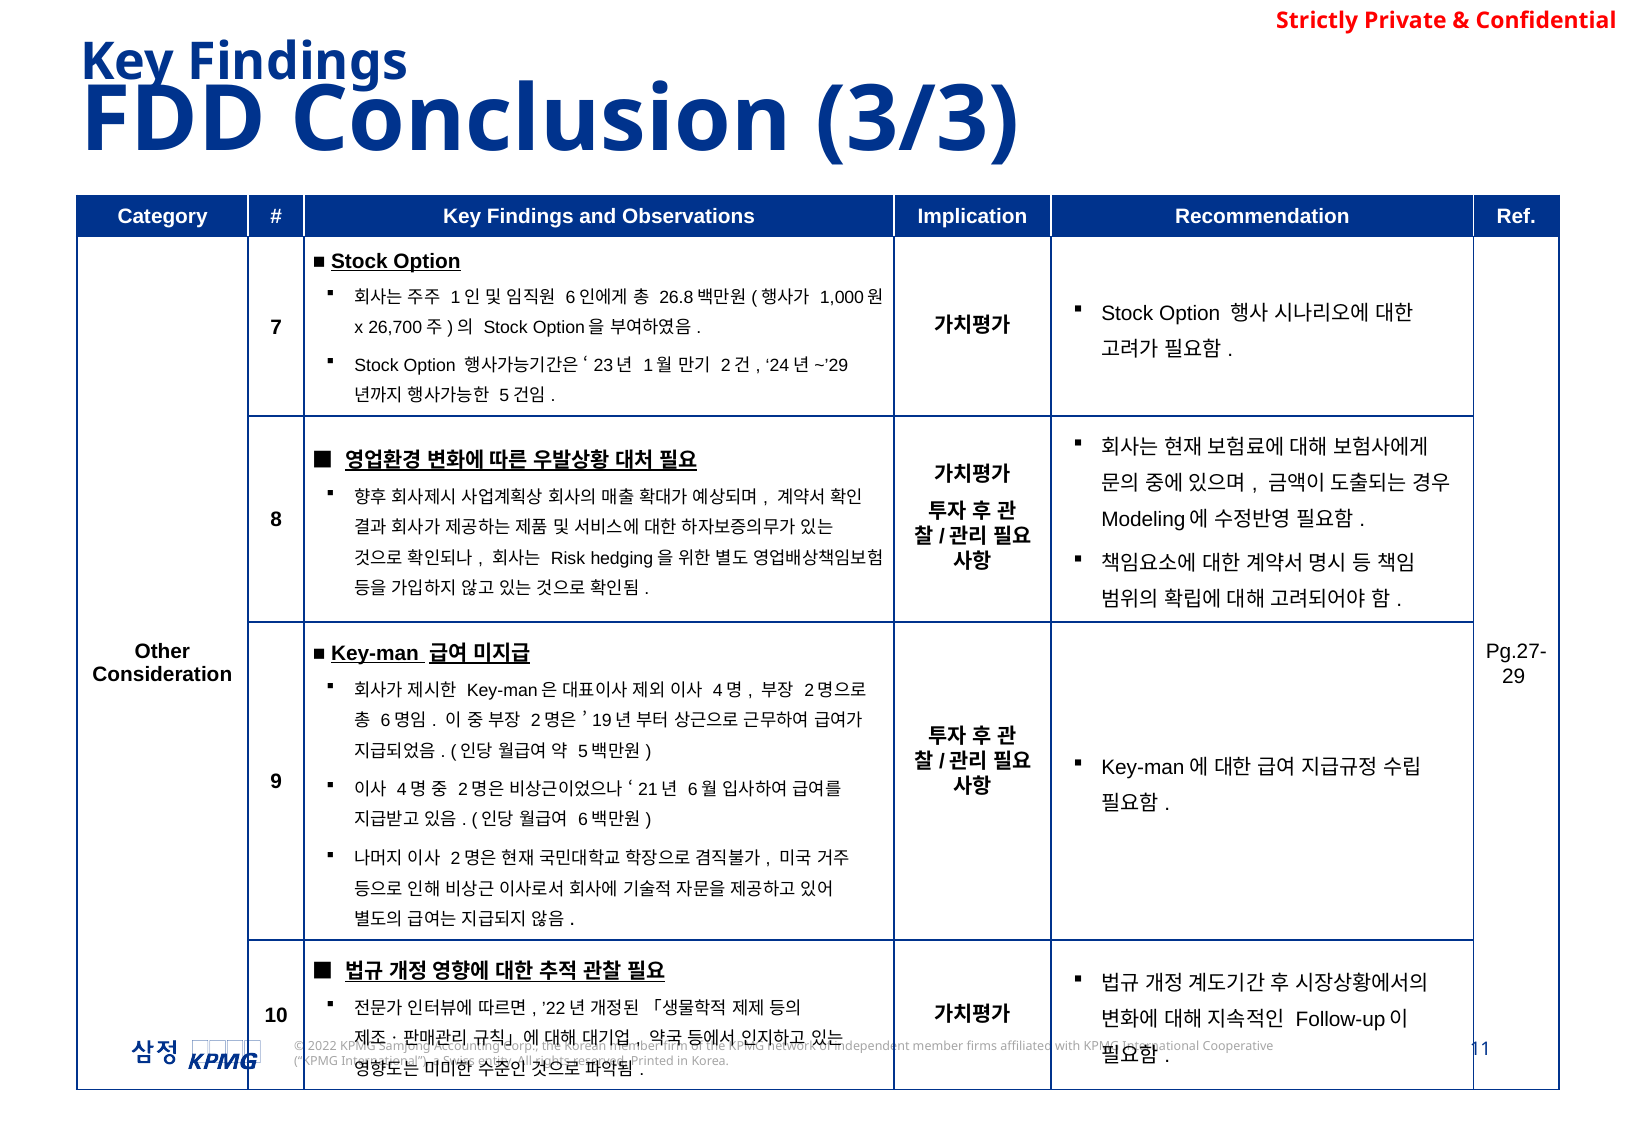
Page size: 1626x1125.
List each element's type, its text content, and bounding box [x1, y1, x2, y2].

table_cell 8 [249, 417, 303, 621]
table_cell Pg.27-29 [1474, 237, 1558, 1089]
table_cell 9 [249, 623, 303, 939]
table_cell 7 [249, 237, 303, 415]
table_cell Key-man에 대한 급여 지급규정 수립 필요함. [1052, 623, 1473, 939]
table_header Key Findings and Observations [305, 196, 893, 236]
table_cell ■ Stock Option 회사는 주주 1인 및 임직원 6인에게 총 26.8백만원(행사가 1,000원 x 26,700주)의 Stock Option을 부여하였음. Stock Option 행사가능기간은 ‘23년 1월 만기 2건, ‘24년~’29년까지 행사가능한 5건임. [305, 237, 893, 415]
table_header Ref. [1474, 196, 1558, 236]
table_cell 법규 개정 계도기간 후 시장상황에서의 변화에 대해 지속적인 Follow-up이 필요함. [1052, 941, 1473, 1089]
table_cell Stock Option 행사 시나리오에 대한 고려가 필요함. [1052, 237, 1473, 415]
table_cell Other Consideration [78, 237, 247, 1089]
table_header Implication [895, 196, 1050, 236]
table_header Recommendation [1052, 196, 1473, 236]
table_cell 가치평가 투자 후 관찰/관리 필요 사항 [895, 417, 1050, 621]
table_cell 투자 후 관찰/관리 필요 사항 [895, 623, 1050, 939]
table_cell ■ 법규 개정 영향에 대한 추적 관찰 필요 전문가 인터뷰에 따르면, ’22년 개정된 「생물학적 제제 등의 제조ㆍ판매관리 규칙」에 대해 대기업, 약국 등에서 인지하고 있는 영향도는 미미한 수준인 것으로 파악됨. [305, 941, 893, 1089]
table_cell 10 [249, 941, 303, 1089]
text_box FDD Conclusion (3/3) [65, 83, 1475, 178]
table_header Category [78, 196, 247, 236]
text_box Key Findings [65, 37, 1475, 83]
table_cell ■ Key-man 급여 미지급 회사가 제시한 Key-man은 대표이사 제외 이사 4명, 부장 2명으로 총 6명임. 이 중 부장 2명은 ’19년 부터 상근으로 근무하여 급여가 지급되었음. (인당 월급여 약 5백만원) 이사 4명 중 2명은 비상근이었으나 ‘21년 6월 입사하여 급여를 지급받고 있음. (인당 월급여 6백만원) 나머지 이사 2명은 현재 국민대학교 학장으로 겸직불가, 미국 거주 등으로 인해 비상근 이사로서 회사에 기술적 자문을 제공하고 있어 별도의 급여는 지급되지 않음. [305, 623, 893, 939]
table_cell 회사는 현재 보험료에 대해 보험사에게 문의 중에 있으며, 금액이 도출되는 경우 Modeling에 수정반영 필요함. 책임요소에 대한 계약서 명시 등 책임 범위의 확립에 대해 고려되어야 함. [1052, 417, 1473, 621]
table_cell 가치평가 [895, 237, 1050, 415]
table_header # [249, 196, 303, 236]
table_cell 가치평가 [895, 941, 1050, 1089]
table_cell ■ 영업환경 변화에 따른 우발상황 대처 필요 향후 회사제시 사업계획상 회사의 매출 확대가 예상되며, 계약서 확인 결과 회사가 제공하는 제품 및 서비스에 대한 하자보증의무가 있는 것으로 확인되나, 회사는 Risk hedging을 위한 별도 영업배상책임보험 등을 가입하지 않고 있는 것으로 확인됨. [305, 417, 893, 621]
